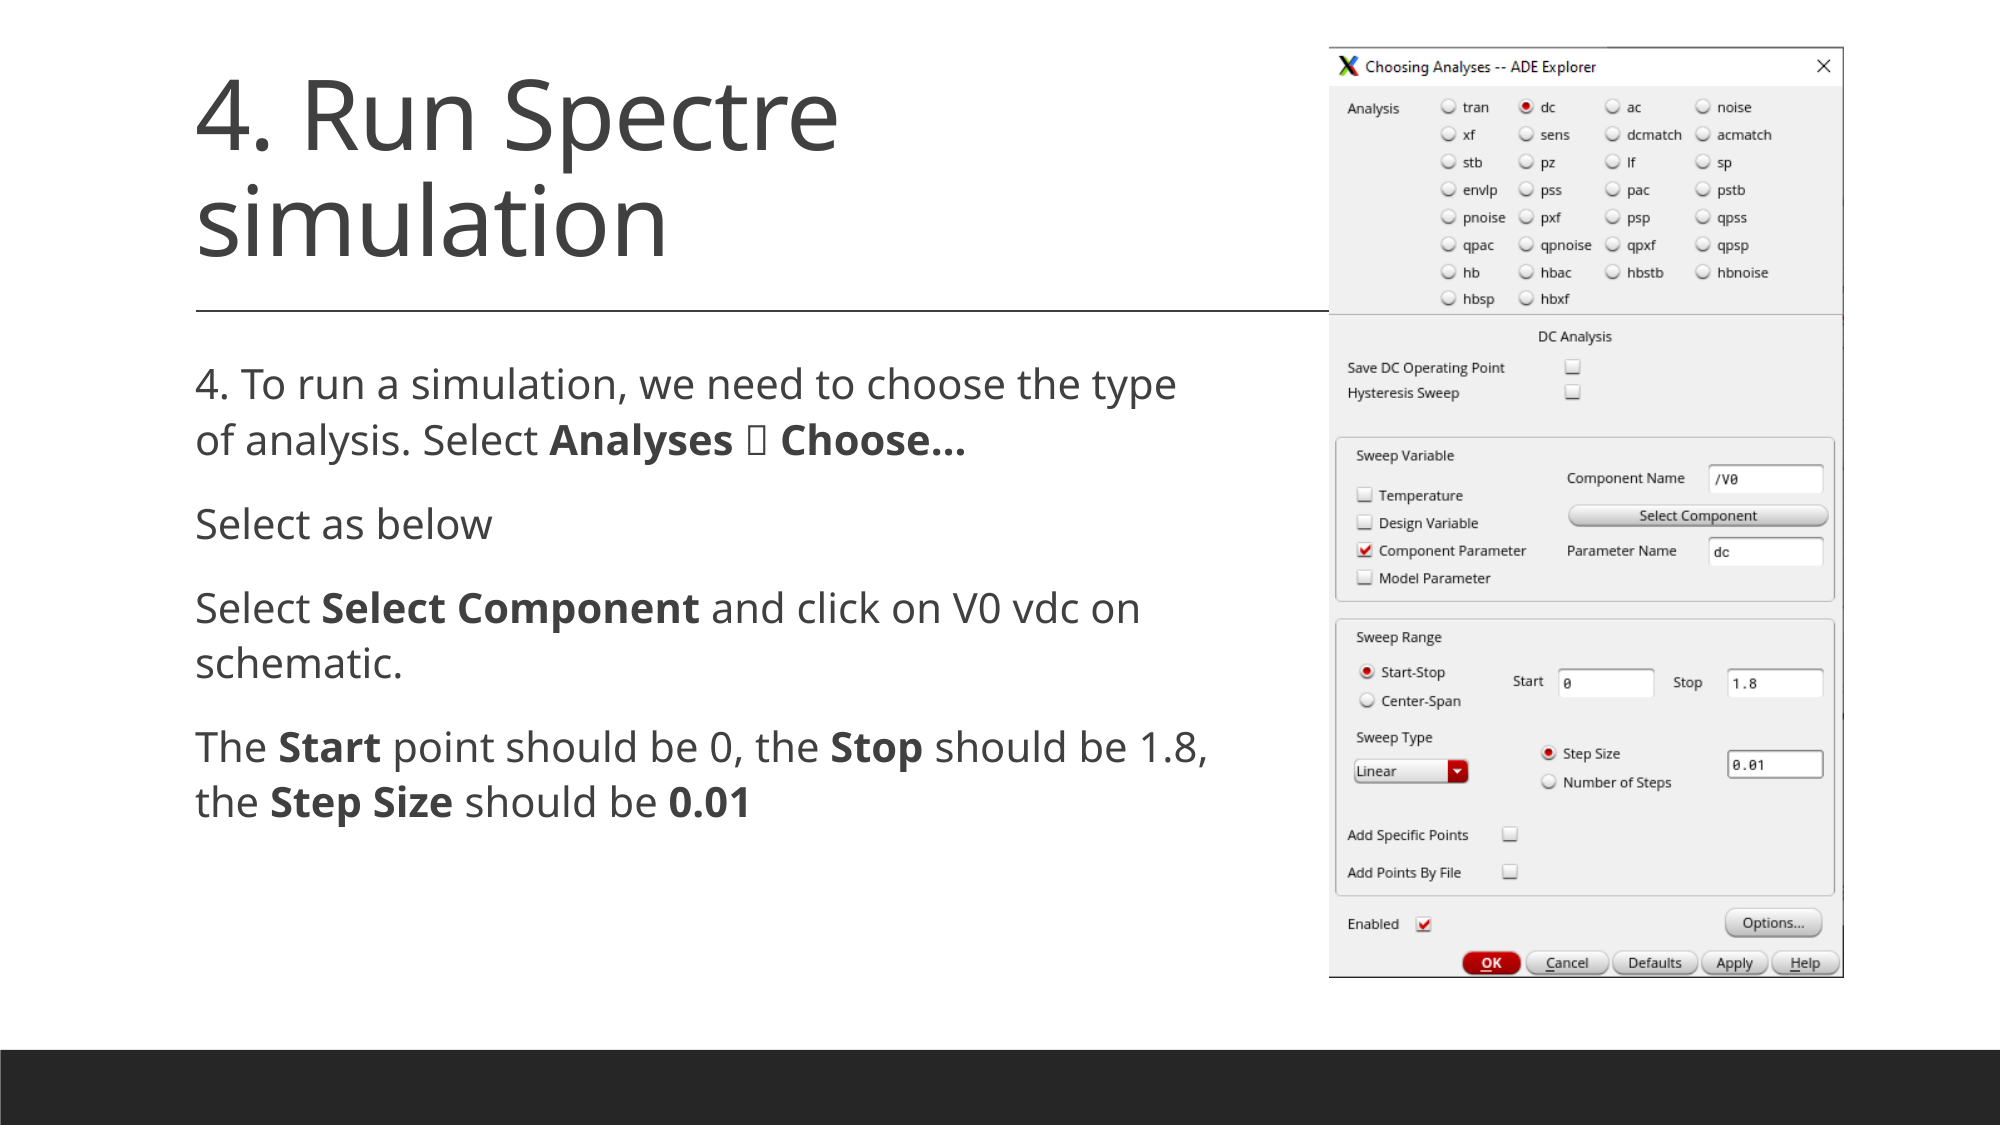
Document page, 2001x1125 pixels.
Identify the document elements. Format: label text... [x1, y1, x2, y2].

title 4. Run Spectre simulation [180, 47, 1236, 285]
picture [1329, 46, 1845, 979]
list 4. To run a simulation, we need to choose the type of analysis. Select Analyses  Choose… Select as below Select Select Component and click on V0 vdc on schematic. The Start point should be 0, the Stop should be 1.8, the Step Size should be 0.01 [180, 345, 1228, 963]
